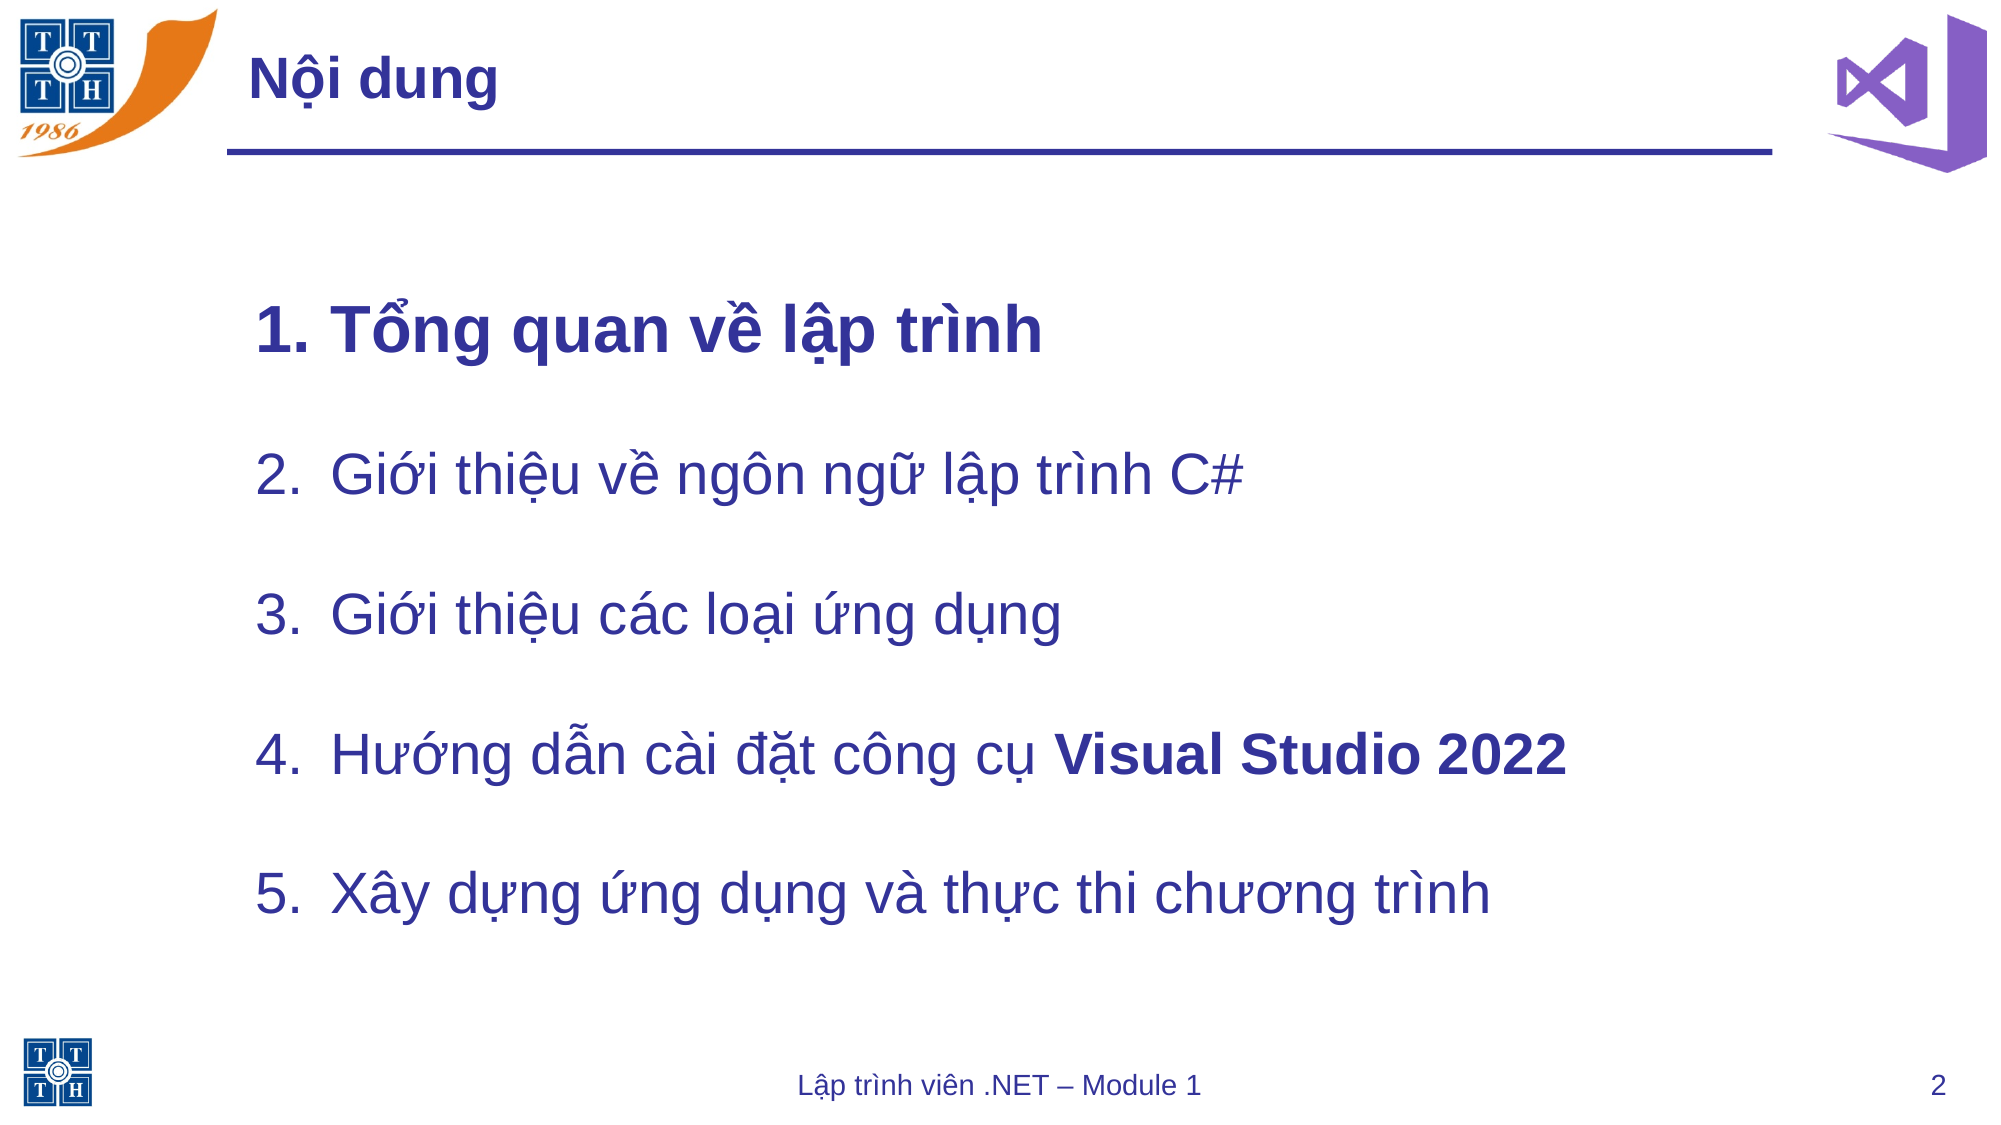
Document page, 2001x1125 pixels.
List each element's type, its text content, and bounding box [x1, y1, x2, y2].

picture [23, 1037, 93, 1107]
picture [16, 7, 219, 158]
title Nội dung [233, 40, 1796, 126]
picture [1827, 14, 1987, 173]
text_box Tổng quan về lập trình Giới thiệu về ngôn ngữ lập trình C# Giới thiệu các loại ứng dụng Hướng dẫn cài đặt công cụ Visual Studio 2022 Xây dựng ứng dụng và thực thi chương trình [240, 198, 1584, 934]
